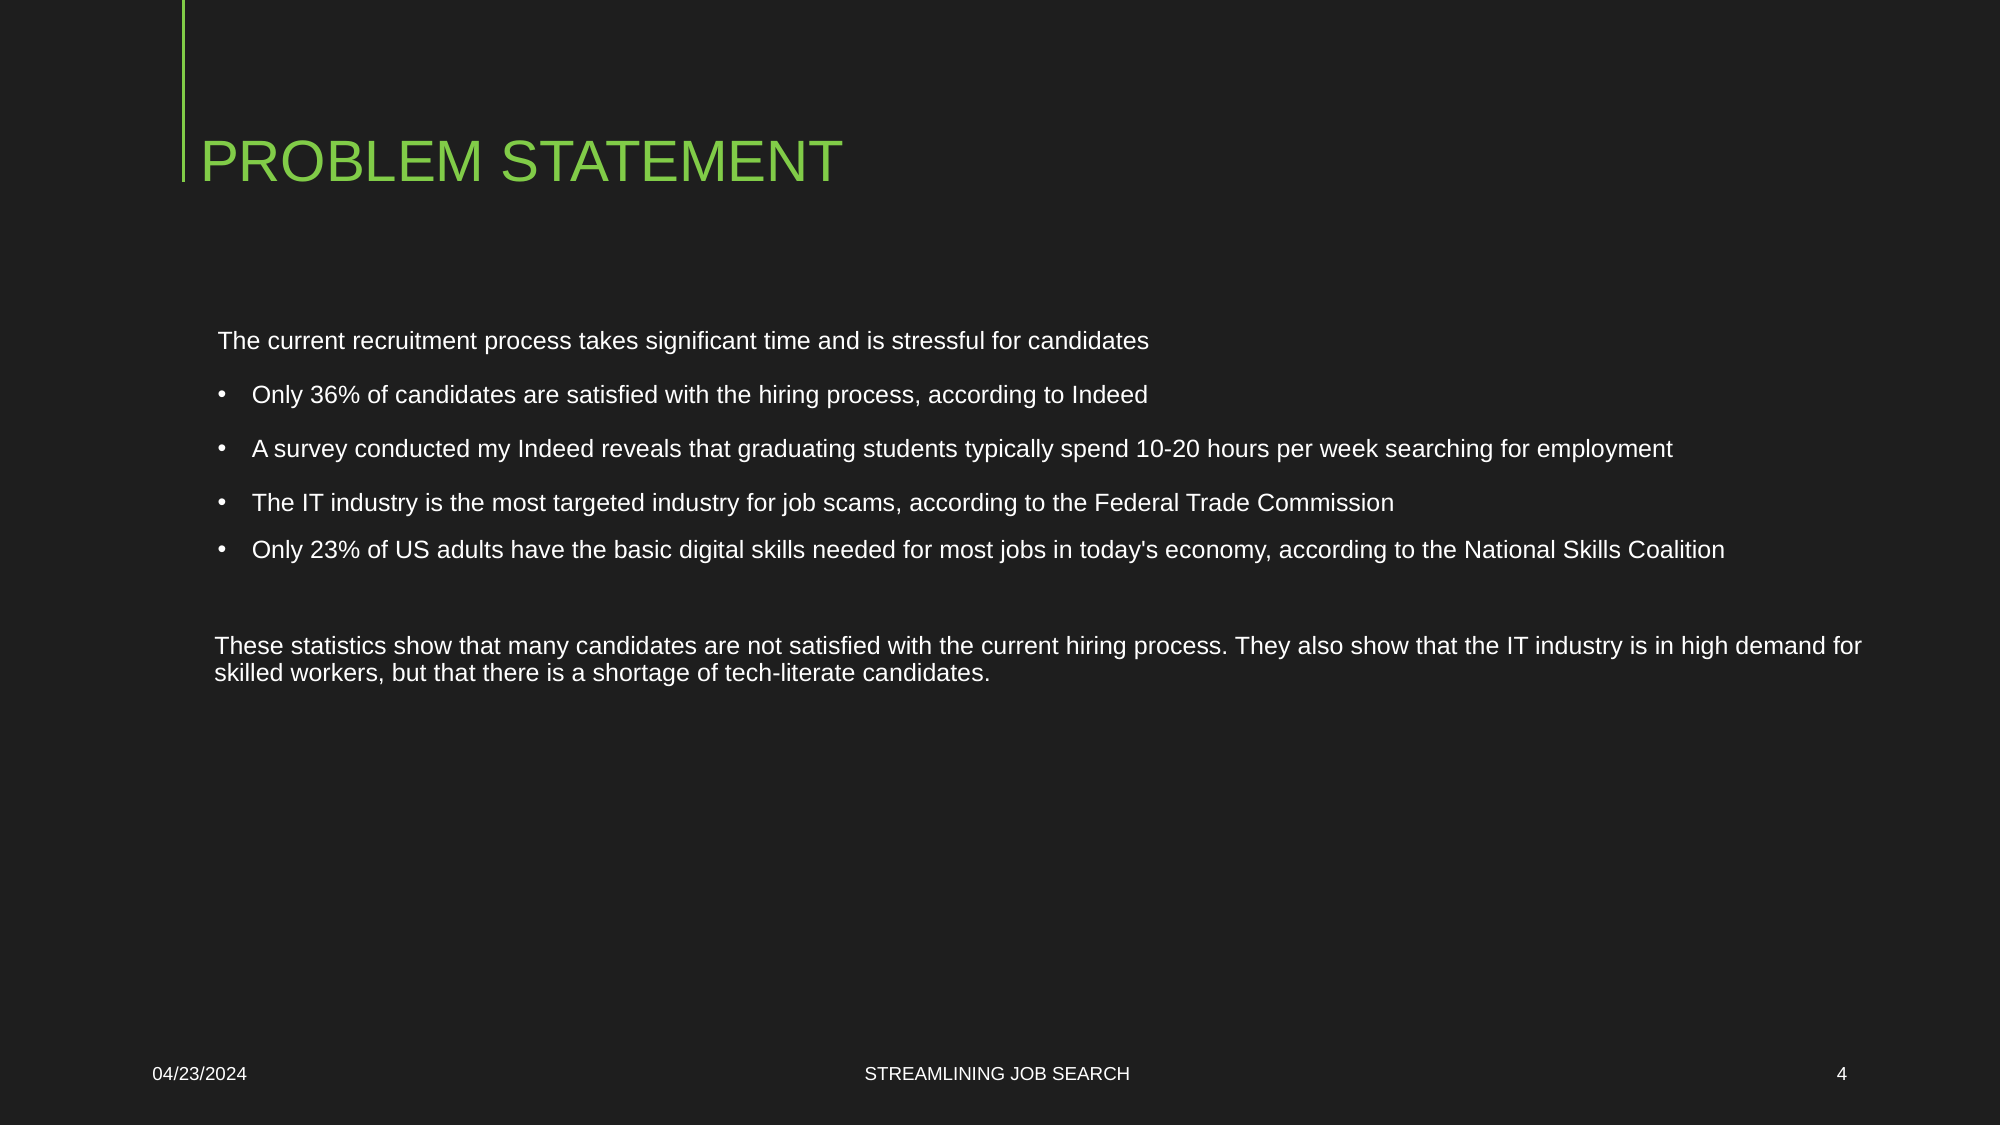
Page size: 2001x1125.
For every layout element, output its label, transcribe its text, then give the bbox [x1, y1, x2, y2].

text_box [174, 295, 1889, 1037]
title PROBLEM STATEMENT [200, 87, 1925, 239]
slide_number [137, 1042, 588, 1103]
slide_number 4 [1412, 1042, 1863, 1103]
text_box The current recruitment process takes significant time and is stressful for candidates Only 36% of candidates are satisfied with the hiring process, according to Indeed A survey conducted my Indeed reveals that graduating students typically spend 10-20 hours per week searching for employment The IT industry is the most targeted industry for job scams, according to the Federal Trade Commission Only 23% of US adults have the basic digital skills needed for most jobs in today's economy, according to the National Skills Coalition These statistics show that many candidates are not satisfied with the current hiring process. They also show that the IT industry is in high demand for skilled workers, but that there is a shortage of tech-literate candidates. [199, 320, 1914, 794]
footer STREAMLINING JOB SEARCH [662, 1042, 1338, 1103]
